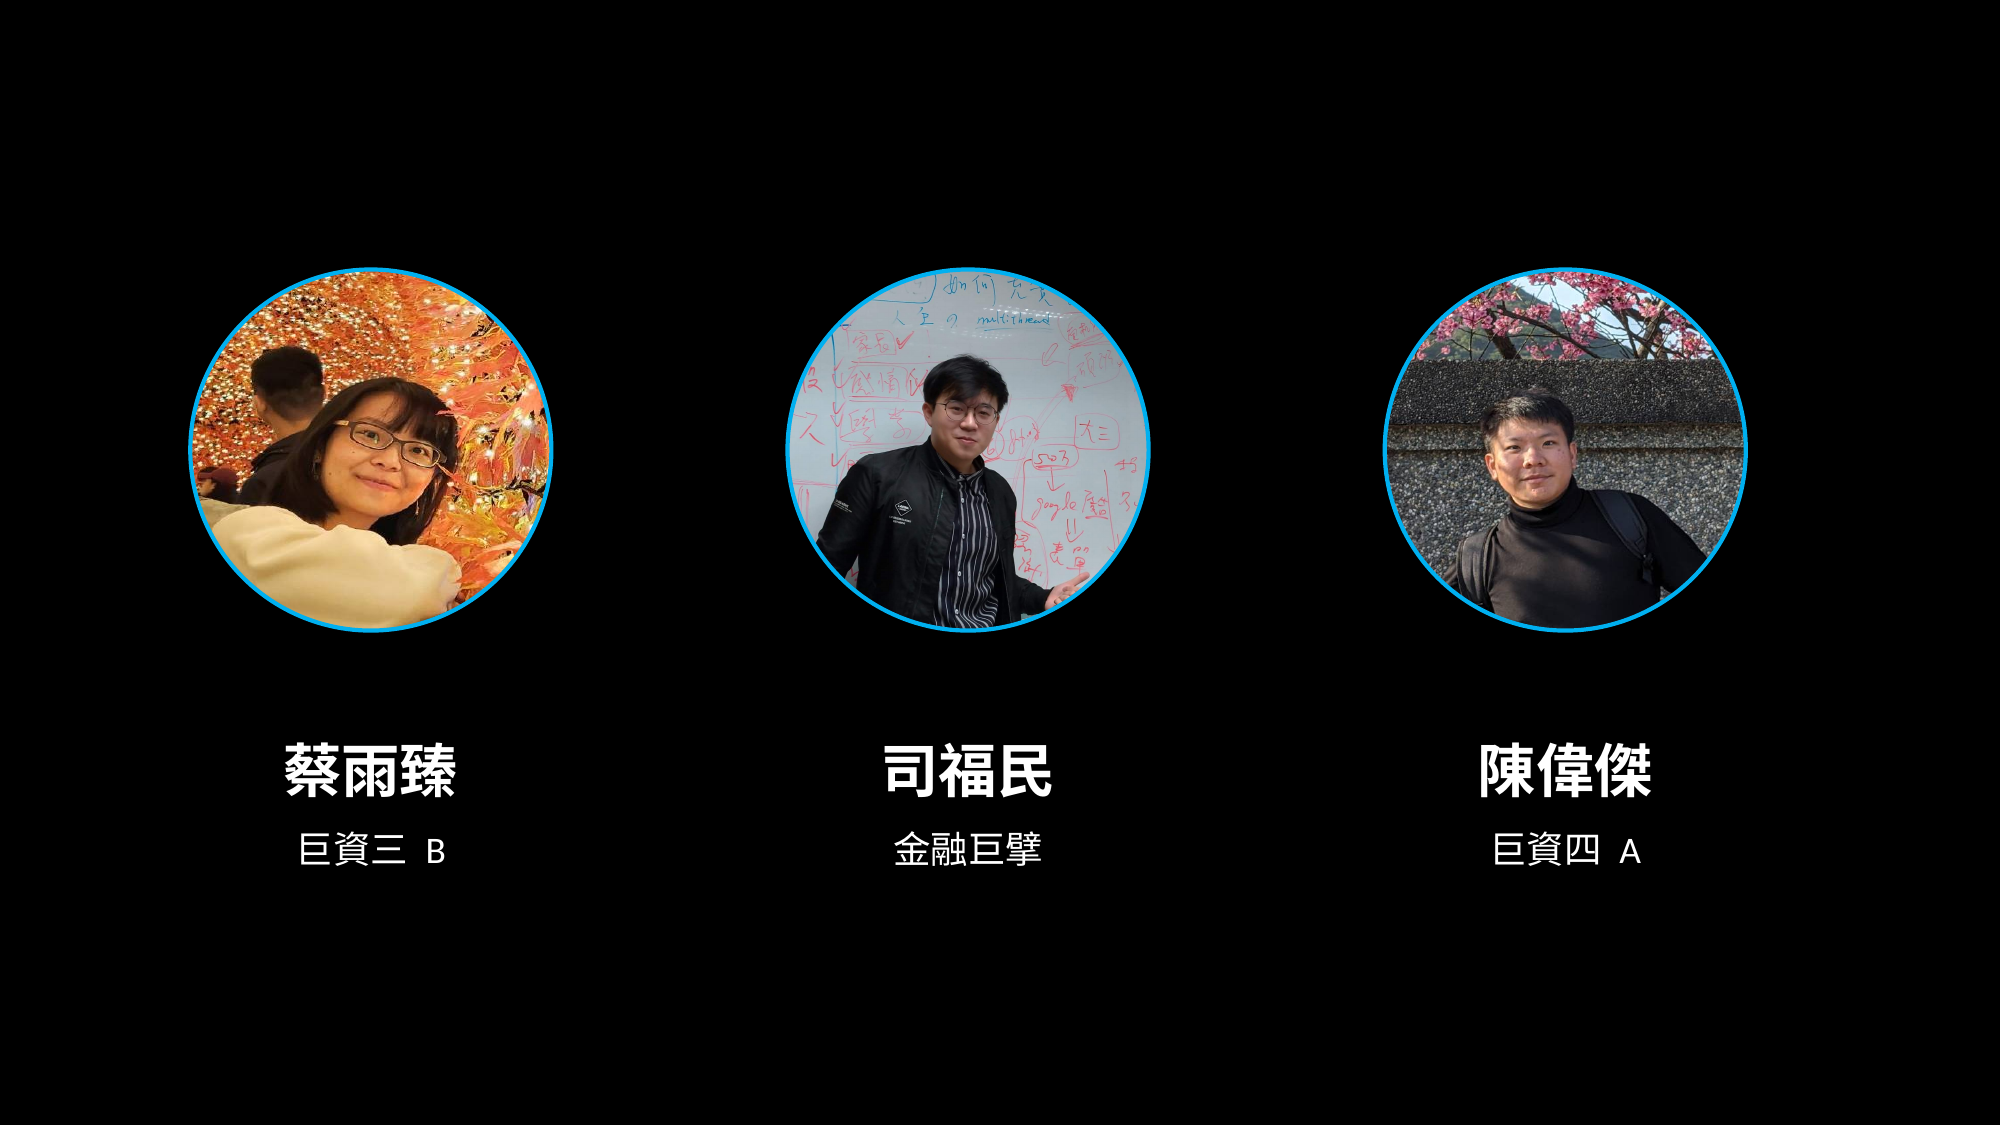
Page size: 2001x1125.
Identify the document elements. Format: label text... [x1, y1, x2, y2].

text_box [1382, 267, 1748, 633]
text_box [785, 267, 1151, 633]
text_box 陳偉傑 巨資四 A [1404, 691, 1726, 879]
text_box 司福民 金融巨擘 [807, 691, 1129, 879]
text_box 蔡雨臻 巨資三 B [210, 691, 532, 879]
text_box [188, 267, 554, 633]
